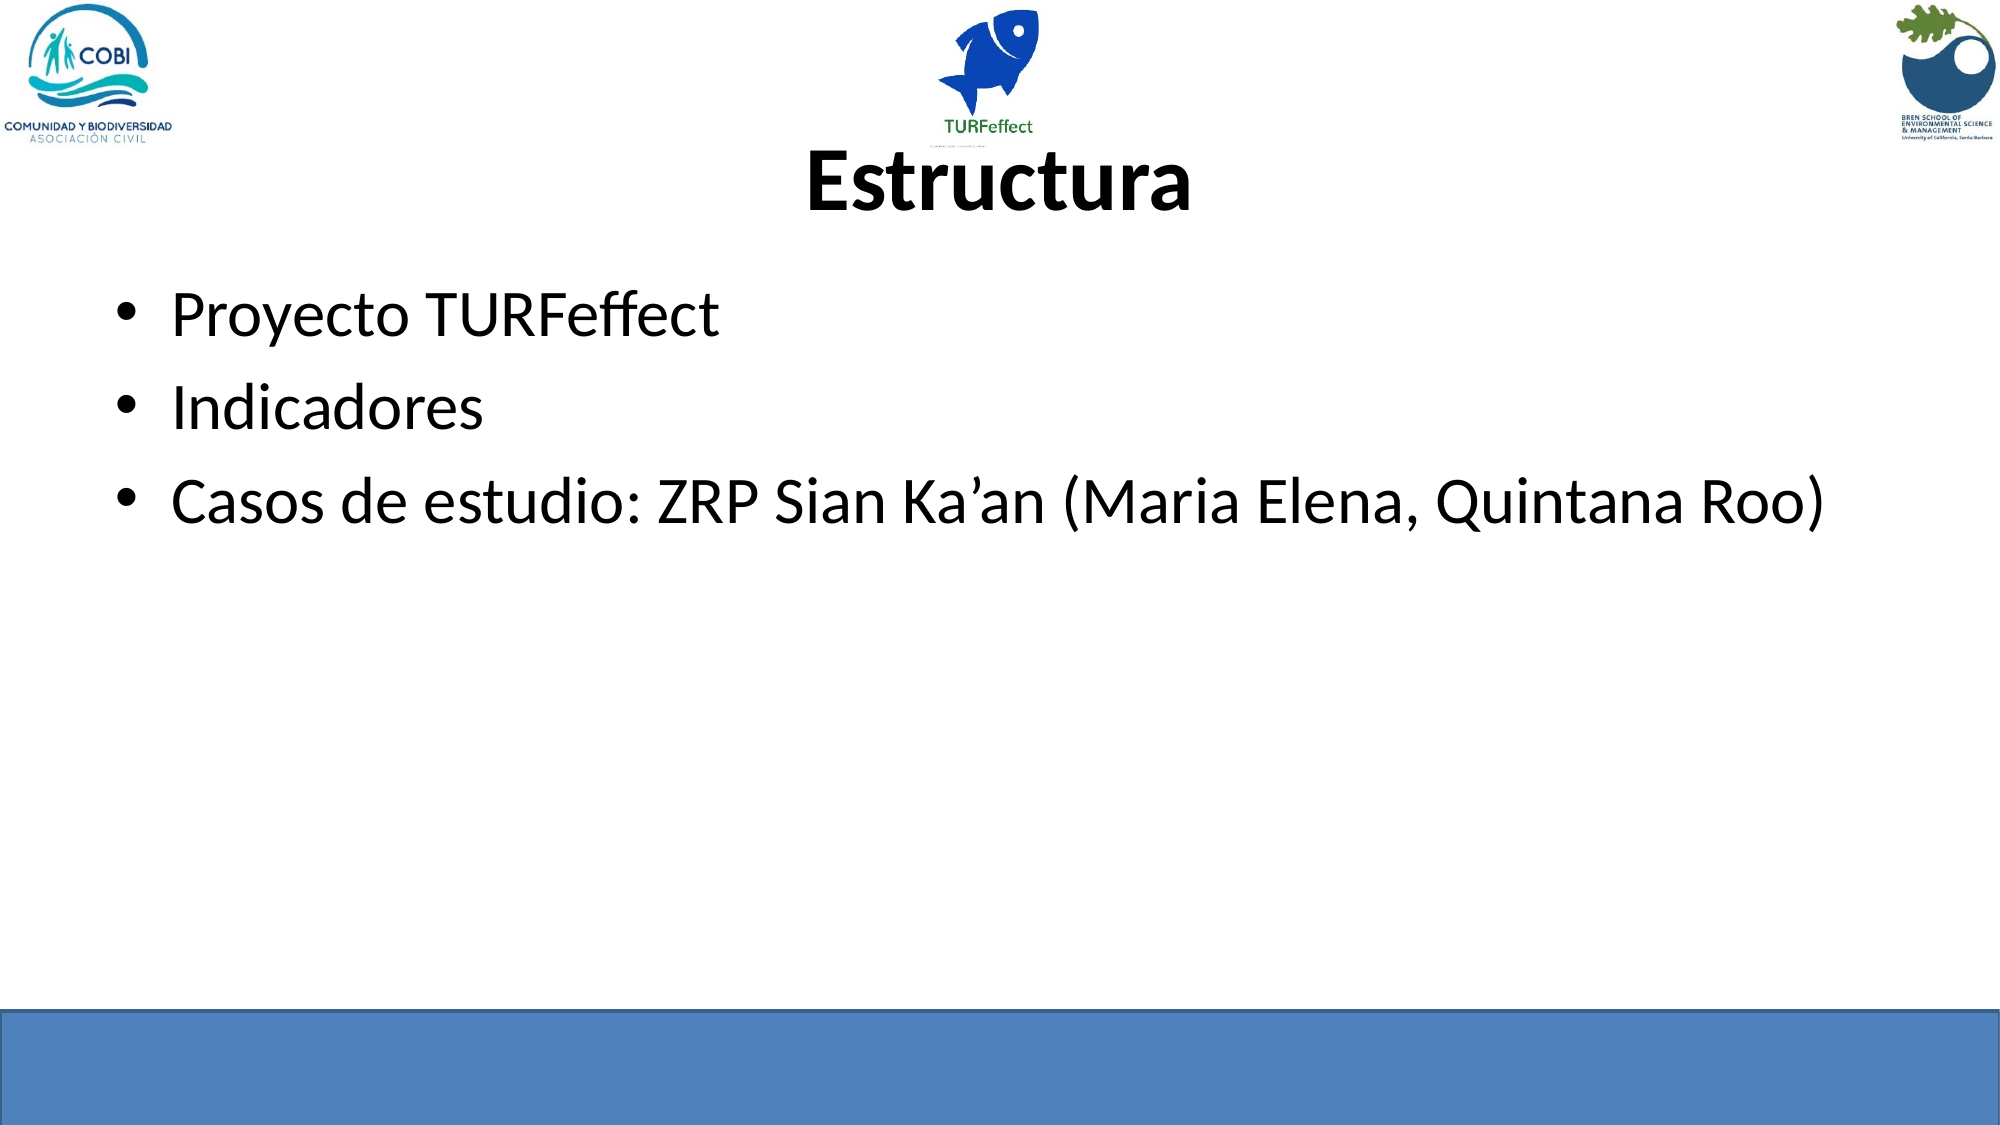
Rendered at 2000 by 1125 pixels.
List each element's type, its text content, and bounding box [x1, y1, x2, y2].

text_box [0, 1009, 2000, 1125]
title Estructura [99, 159, 1900, 262]
list Proyecto TURFeffect Indicadores Casos de estudio: ZRP Sian Ka’an (Maria Elena, Quintana Roo) [99, 262, 1900, 1005]
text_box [0, 0, 2000, 148]
